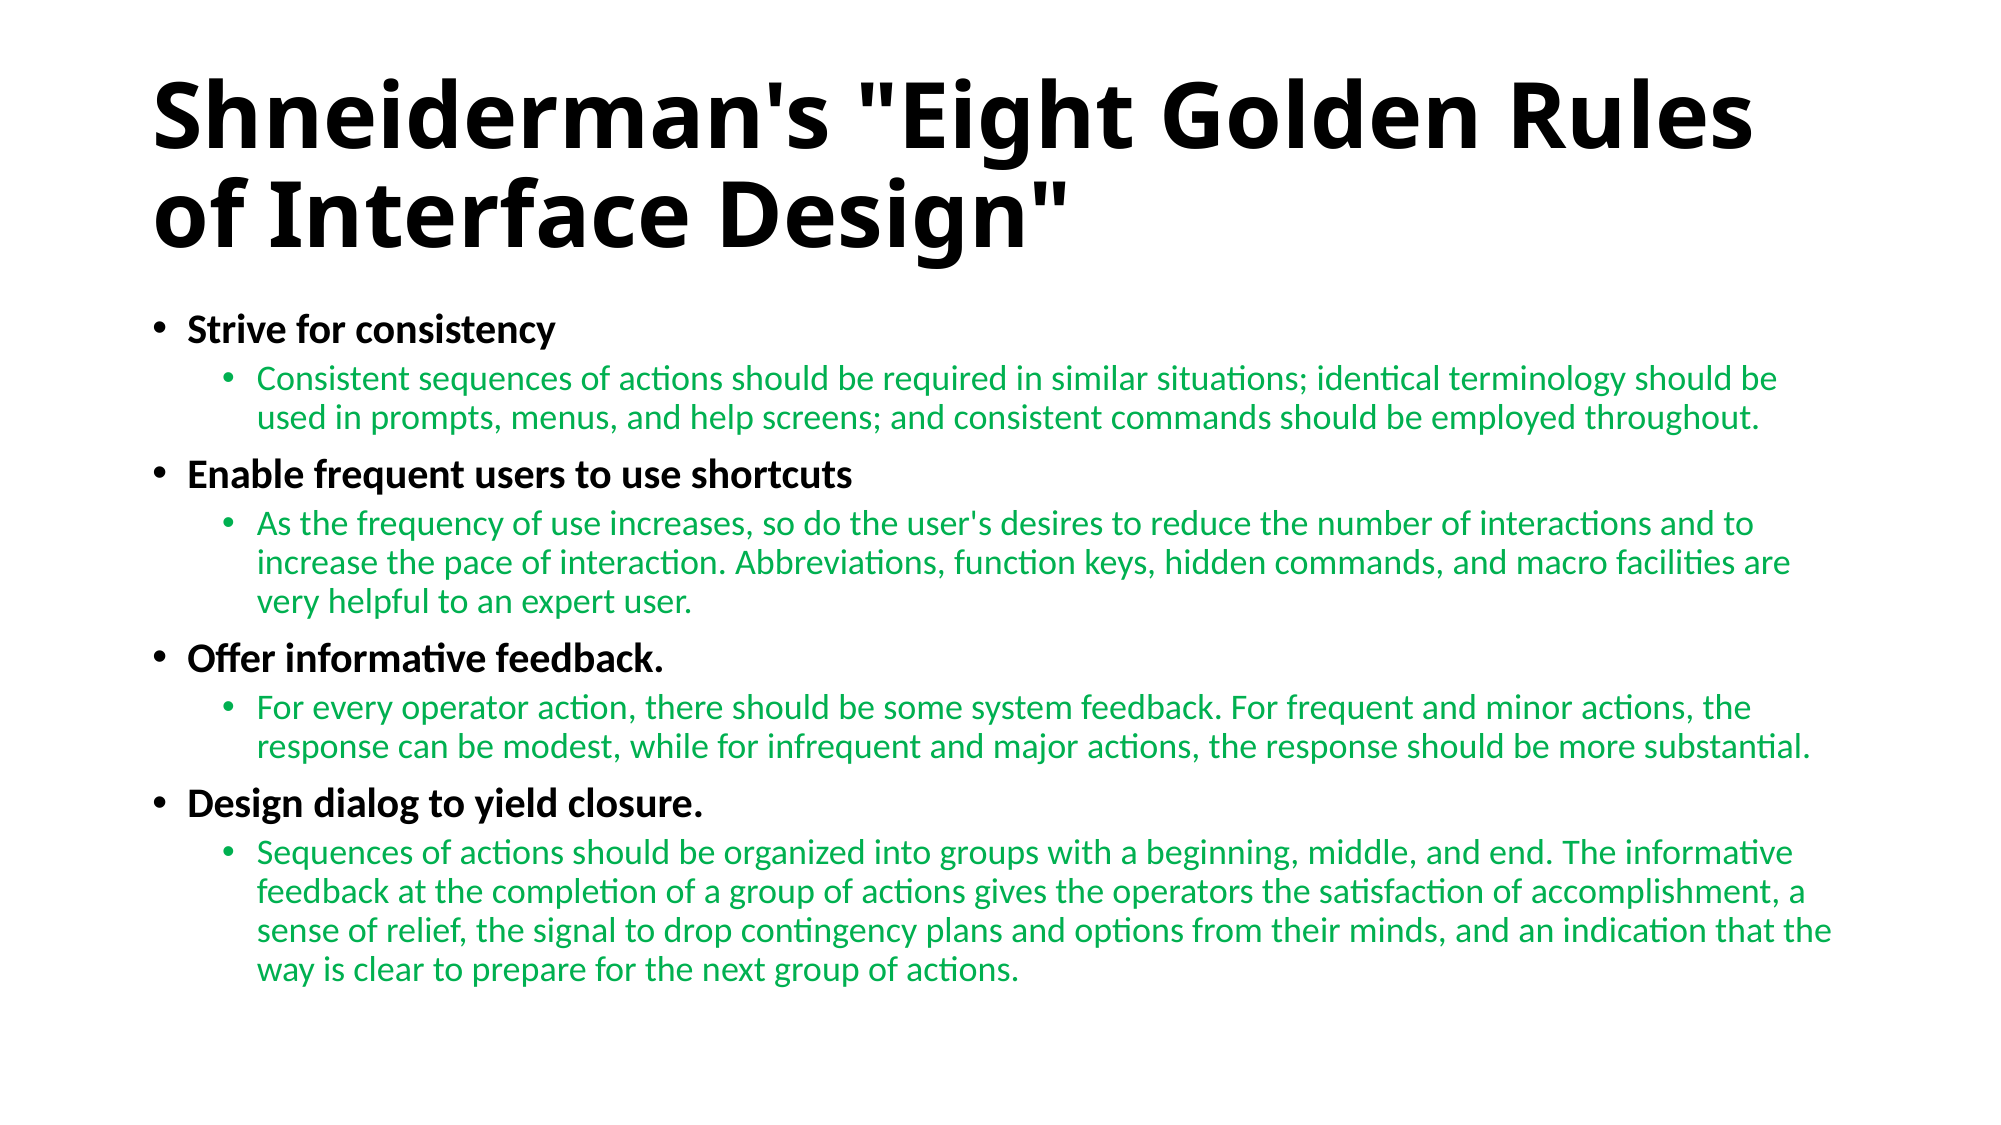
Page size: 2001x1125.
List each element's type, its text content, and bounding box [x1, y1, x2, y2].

title Shneiderman's "Eight Golden Rules of Interface Design" [137, 59, 1863, 278]
list Strive for consistency Consistent sequences of actions should be required in similar situations; identical terminology should be used in prompts, menus, and help screens; and consistent commands should be employed throughout. Enable frequent users to use shortcuts As the frequency of use increases, so do the user's desires to reduce the number of interactions and to increase the pace of interaction. Abbreviations, function keys, hidden commands, and macro facilities are very helpful to an expert user. Offer informative feedback. For every operator action, there should be some system feedback. For frequent and minor actions, the response can be modest, while for infrequent and major actions, the response should be more substantial. Design dialog to yield closure. Sequences of actions should be organized into groups with a beginning, middle, and end. The informative feedback at the completion of a group of actions gives the operators the satisfaction of accomplishment, a sense of relief, the signal to drop contingency plans and options from their minds, and an indication that the way is clear to prepare for the next group of actions. [137, 299, 1863, 1014]
